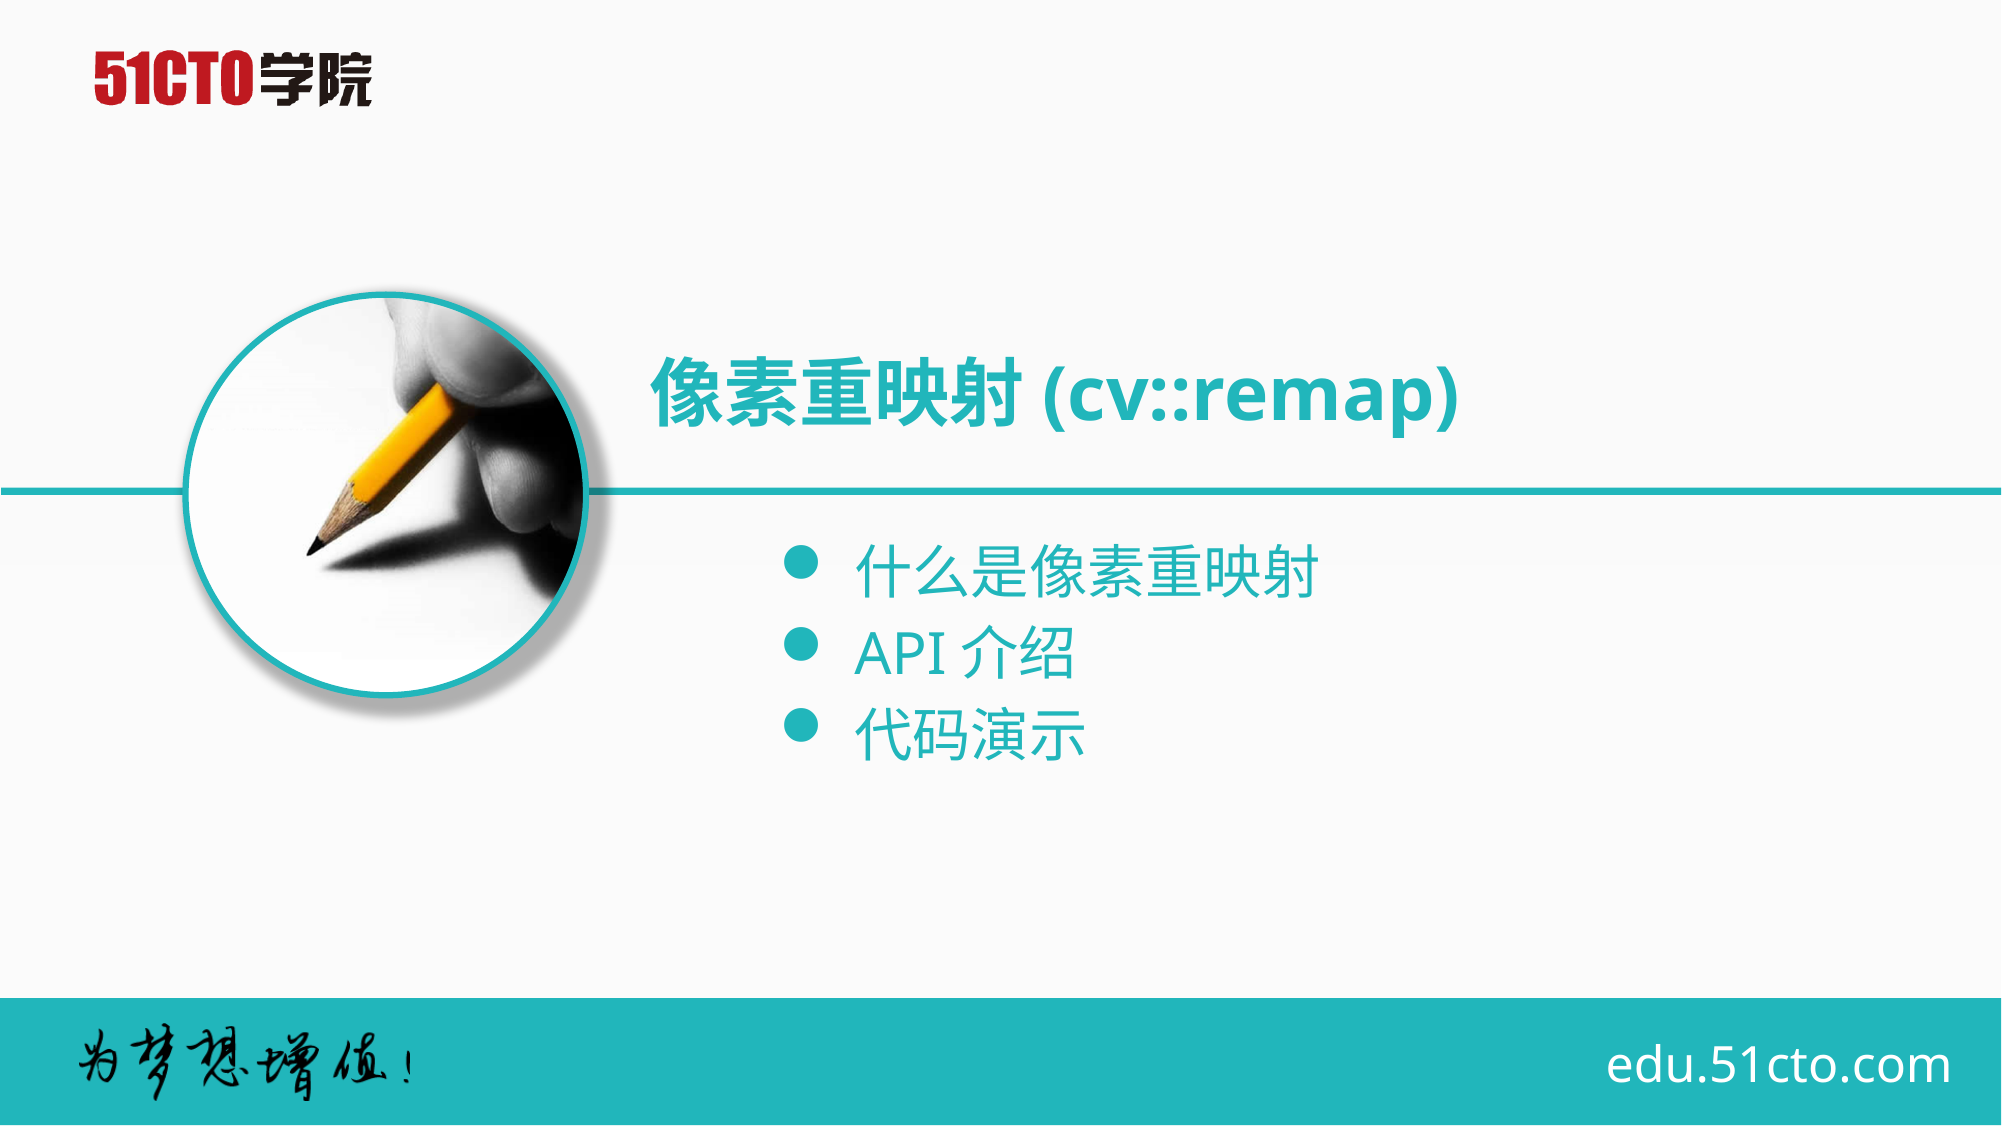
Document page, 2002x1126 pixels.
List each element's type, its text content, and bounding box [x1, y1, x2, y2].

picture [189, 298, 582, 692]
list 像素重映射(cv::remap) [634, 338, 2001, 445]
picture [90, 42, 375, 111]
list 什么是像素重映射 API介绍 代码演示 [764, 527, 1792, 783]
picture [79, 1023, 410, 1101]
